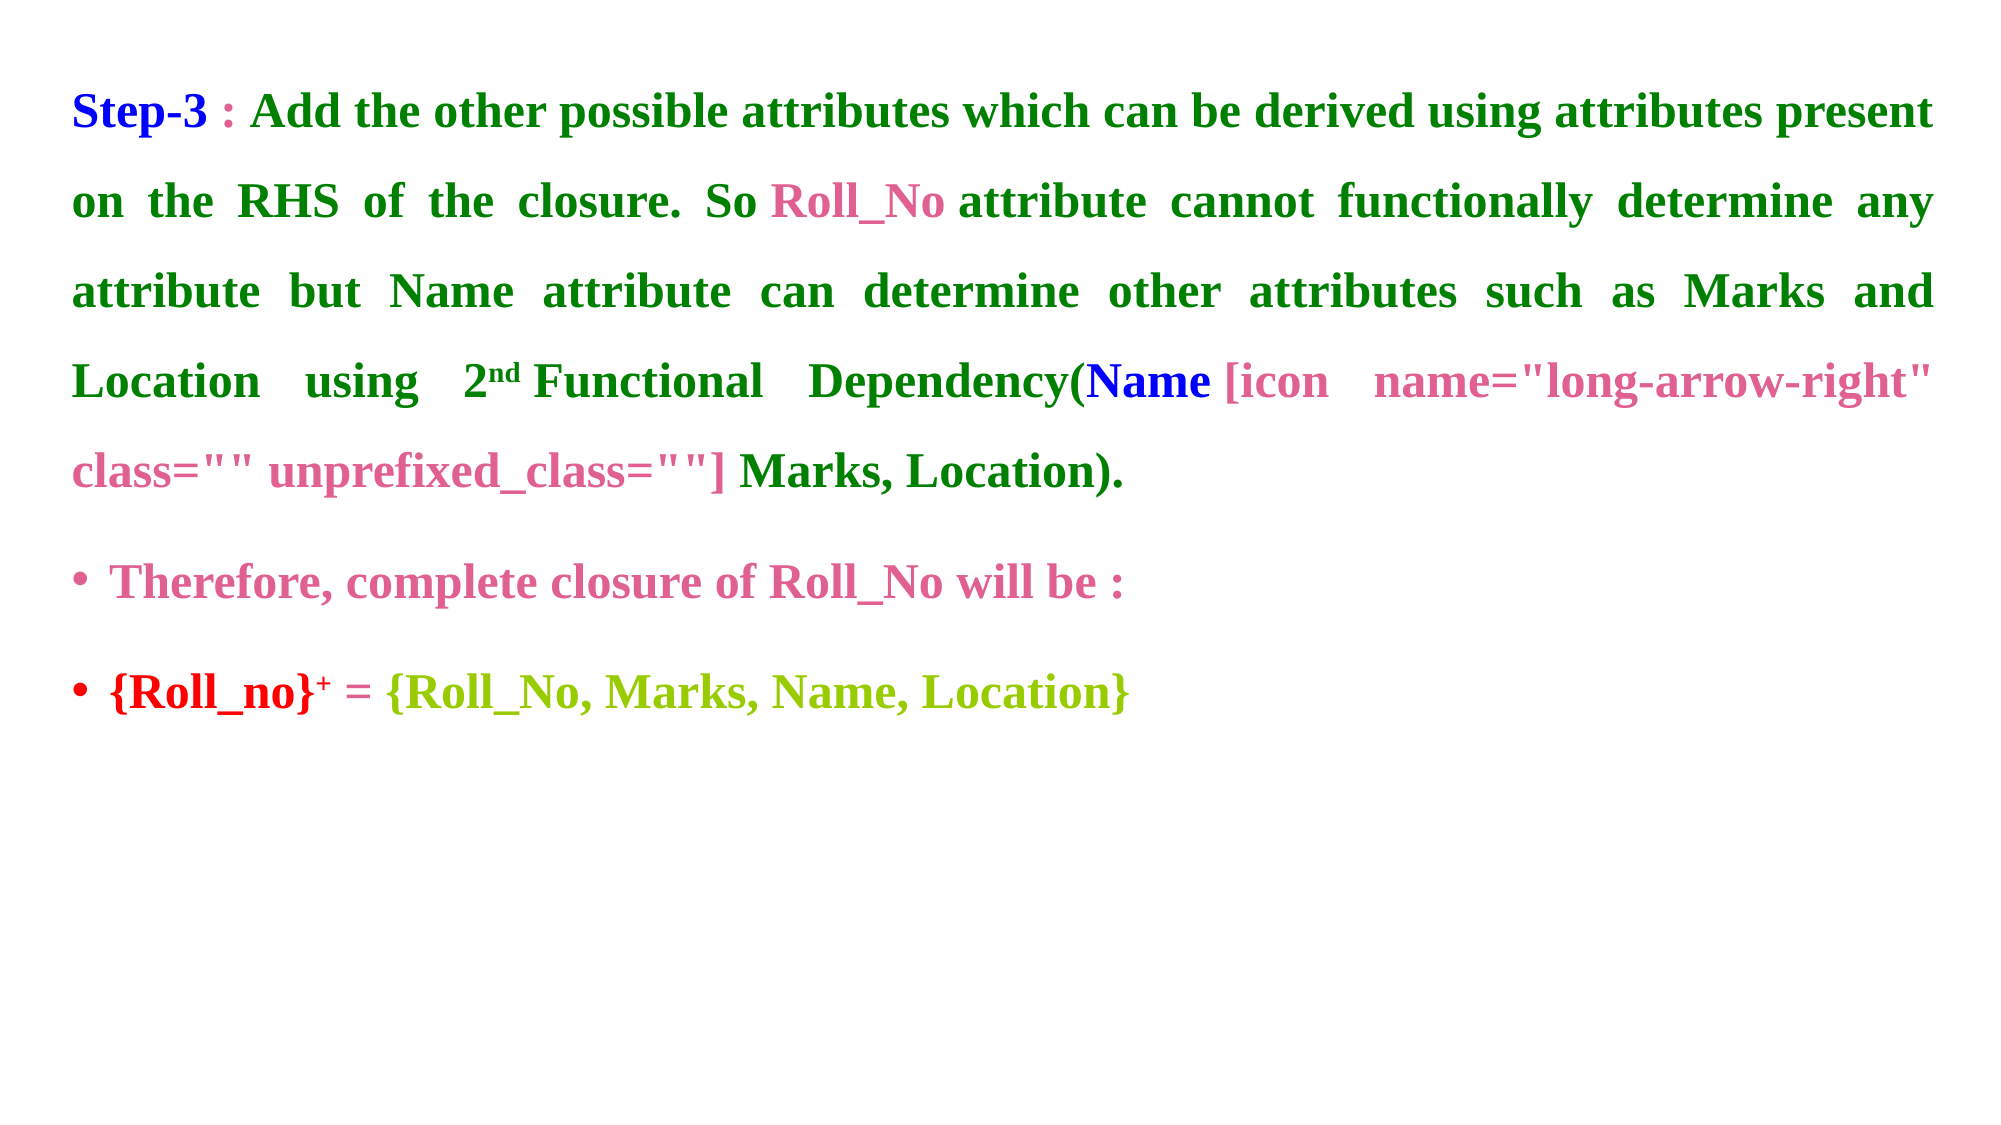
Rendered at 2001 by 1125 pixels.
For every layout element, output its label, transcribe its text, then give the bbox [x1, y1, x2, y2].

list Step-3 : Add the other possible attributes which can be derived using attributes present on the RHS of the closure. So Roll_No attribute cannot functionally determine any attribute but Name attribute can determine other attributes such as Marks and Location using 2nd Functional Dependency(Name [icon name="long-arrow-right" class="" unprefixed_class=""] Marks, Location). Therefore, complete closure of Roll_No will be : {Roll_no}+ = {Roll_No, Marks, Name, Location} [56, 39, 1950, 1086]
